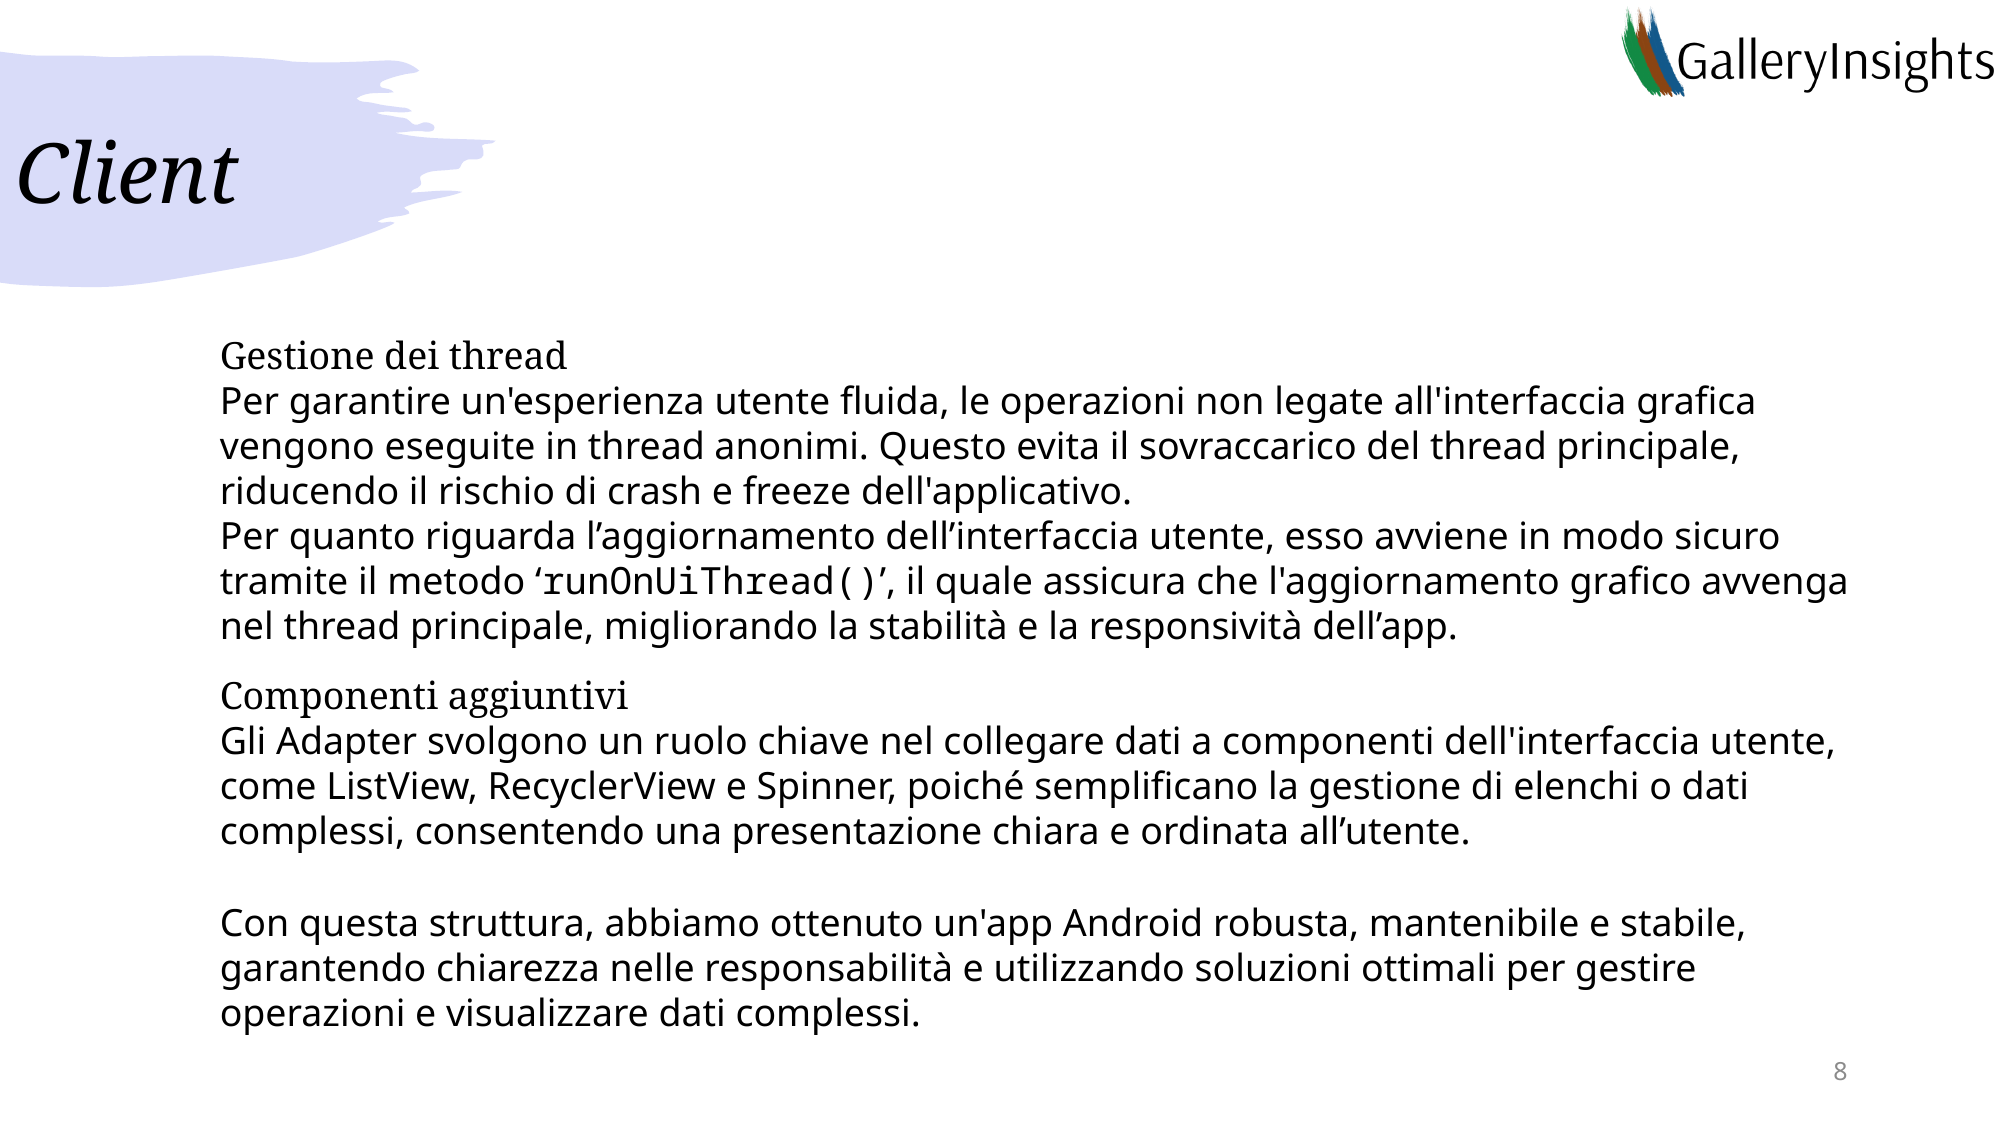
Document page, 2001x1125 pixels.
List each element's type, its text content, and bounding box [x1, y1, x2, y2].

picture [1609, 0, 2000, 105]
text_box Componenti aggiuntivi Gli Adapter svolgono un ruolo chiave nel collegare dati a componenti dell'interfaccia utente, come ListView, RecyclerView e Spinner, poiché semplificano la gestione di elenchi o dati complessi, consentendo una presentazione chiara e ordinata all’utente. [204, 664, 1907, 860]
slide_number 8 [1412, 1042, 1863, 1103]
title Client [0, 68, 1725, 286]
text_box Con questa struttura, abbiamo ottenuto un'app Android robusta, mantenibile e stabile, garantendo chiarezza nelle responsabilità e utilizzando soluzioni ottimali per gestire operazioni e visualizzare dati complessi. [204, 891, 1907, 1041]
text_box Gestione dei thread Per garantire un'esperienza utente fluida, le operazioni non legate all'interfaccia grafica vengono eseguite in thread anonimi. Questo evita il sovraccarico del thread principale, riducendo il rischio di crash e freeze dell'applicativo. Per quanto riguarda l’aggiornamento dell’interfaccia utente, esso avviene in modo sicuro tramite il metodo ‘runOnUiThread()’, il quale assicura che l'aggiornamento grafico avvenga nel thread principale, migliorando la stabilità e la responsività dell’app. [204, 324, 1907, 655]
